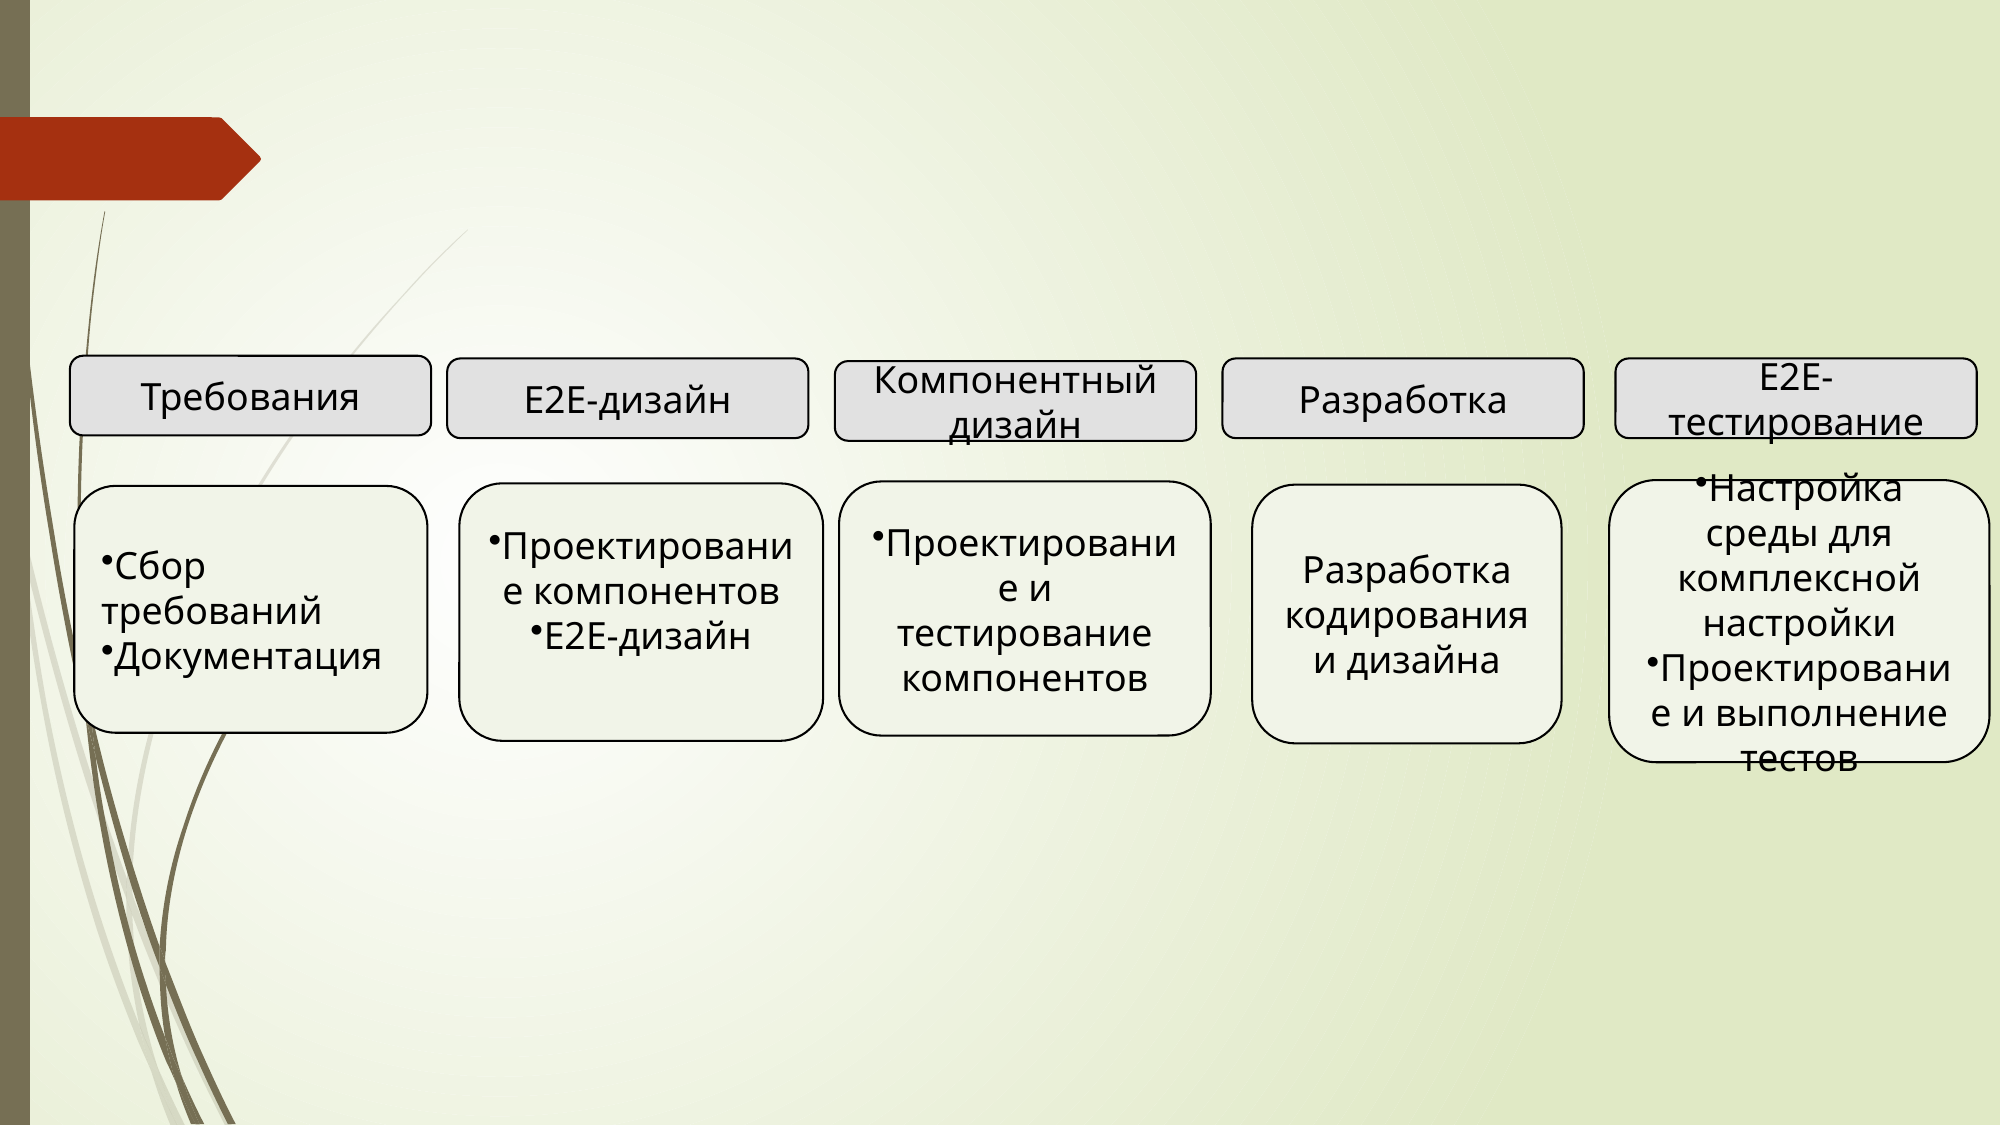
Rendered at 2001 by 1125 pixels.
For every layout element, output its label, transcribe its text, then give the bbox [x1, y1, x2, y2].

text_box E2E-дизайн [447, 358, 809, 439]
text_box Проектирование и тестирование компонентов [839, 481, 1211, 736]
text_box E2E-тестирование [1615, 358, 1977, 439]
text_box Сбор требований Документация [74, 485, 428, 733]
text_box Разработка [1222, 358, 1584, 439]
text_box Разработка кодирования и дизайна [1252, 484, 1562, 744]
text_box Требования [69, 355, 432, 436]
text_box Проектирование компонентов E2E-дизайн [459, 483, 824, 741]
text_box Компонентный дизайн [834, 361, 1197, 441]
text_box Настройка среды для комплексной настройки Проектирование и выполнение тестов [1609, 480, 1990, 763]
